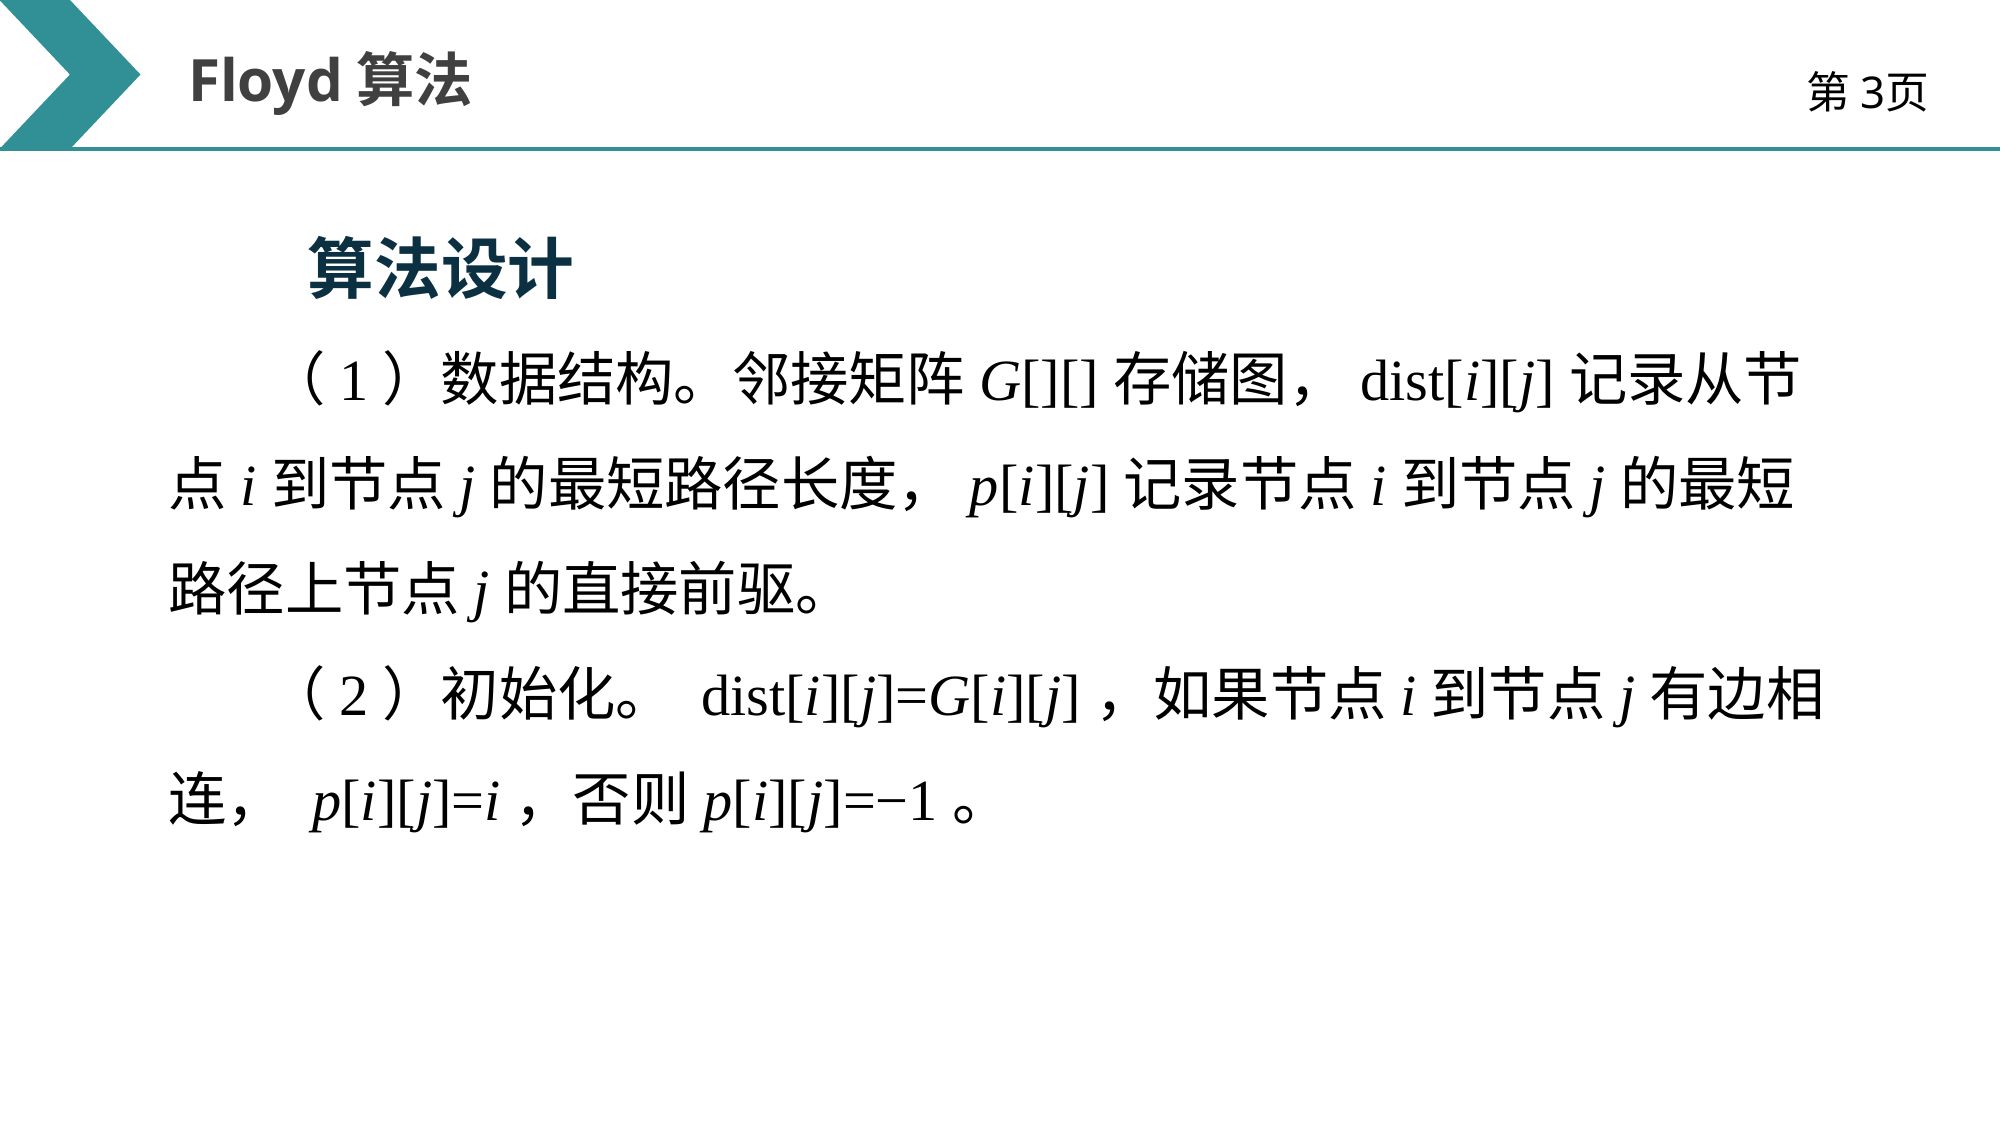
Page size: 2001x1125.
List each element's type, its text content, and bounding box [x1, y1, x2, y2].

text_box [0, 0, 143, 148]
text_box Floyd算法 [173, 35, 823, 121]
text_box 算法设计 （1）数据结构。邻接矩阵G[][]存储图，dist[i][j]记录从节点i到节点j的最短路径长度，p[i][j]记录节点i到节点j的最短路径上节点j的直接前驱。 （2）初始化。 dist[i][j]=G[i][j]，如果节点i到节点j有边相连， p[i][j]=i，否则p[i][j]=−1。 [153, 179, 1848, 840]
